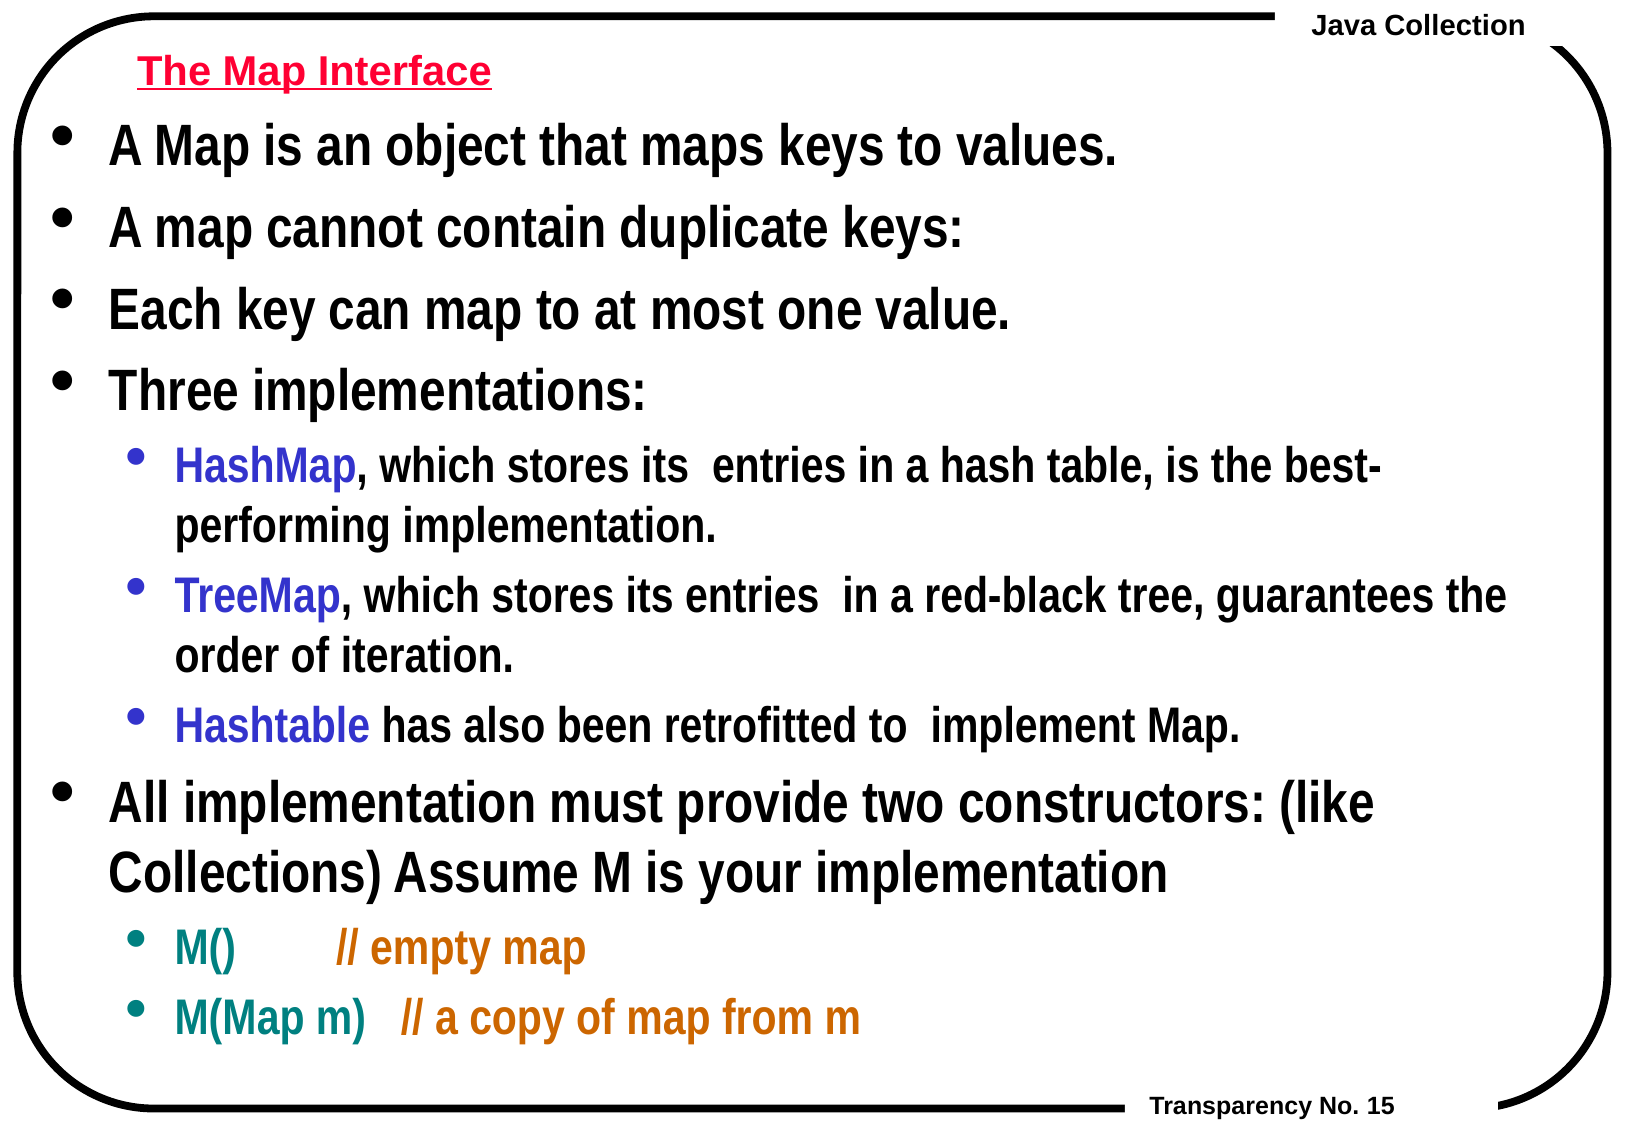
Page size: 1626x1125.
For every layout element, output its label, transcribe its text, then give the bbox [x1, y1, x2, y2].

title The Map Interface [121, 37, 1125, 99]
list A Map is an object that maps keys to values. A map cannot contain duplicate keys: Each key can map to at most one value. Three implementations: HashMap, which stores its entries in a hash table, is the best-performing implementation. TreeMap, which stores its entries in a red-black tree, guarantees the order of iteration. Hashtable has also been retrofitted to implement Map. All implementation must provide two constructors: (like Collections) Assume M is your implementation M() // empty map M(Map m) // a copy of map from m [37, 99, 1588, 1076]
